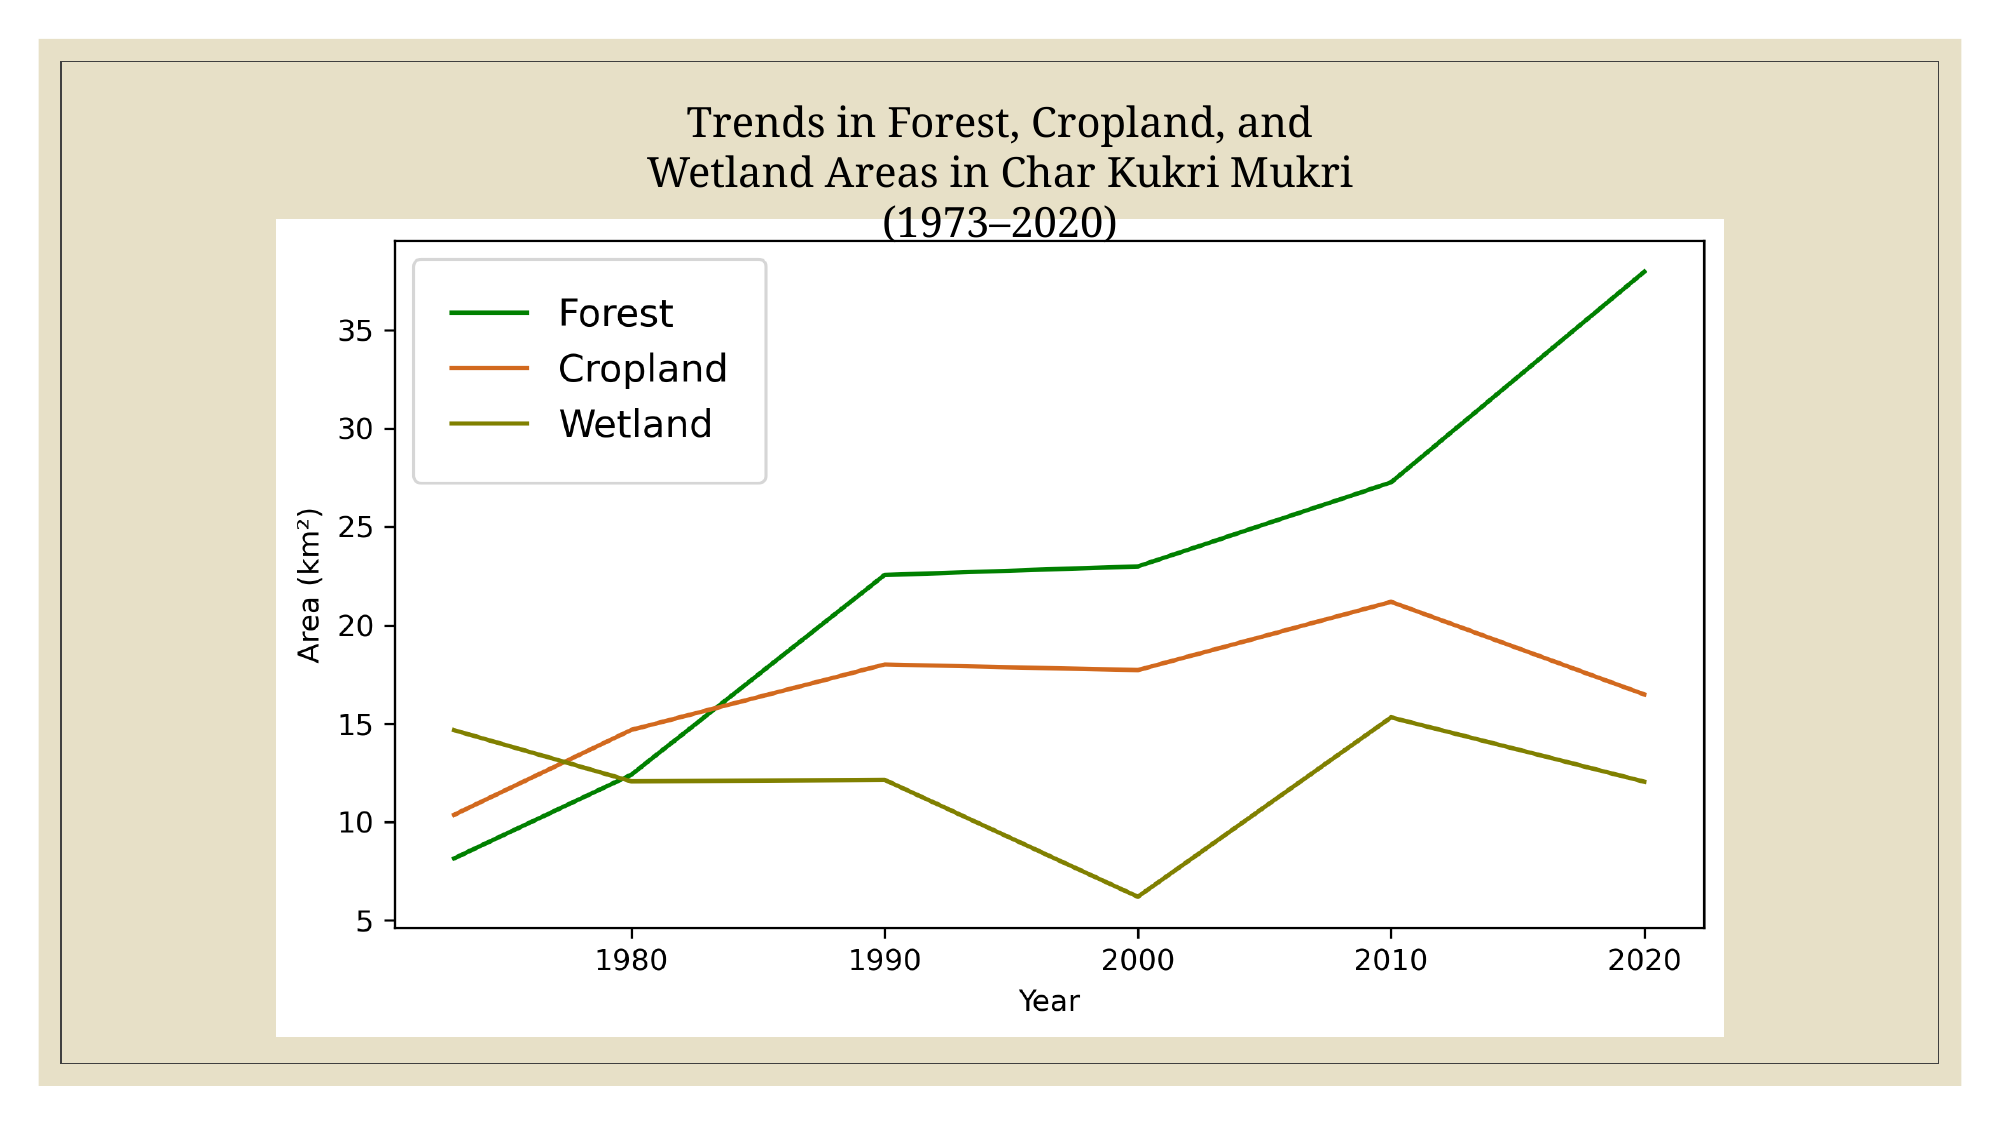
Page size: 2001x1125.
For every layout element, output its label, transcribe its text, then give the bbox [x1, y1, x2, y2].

text_box Trends in Forest, Cropland, and Wetland Areas in Char Kukri Mukri (1973–2020) [591, 88, 1409, 215]
picture [276, 219, 1724, 1037]
